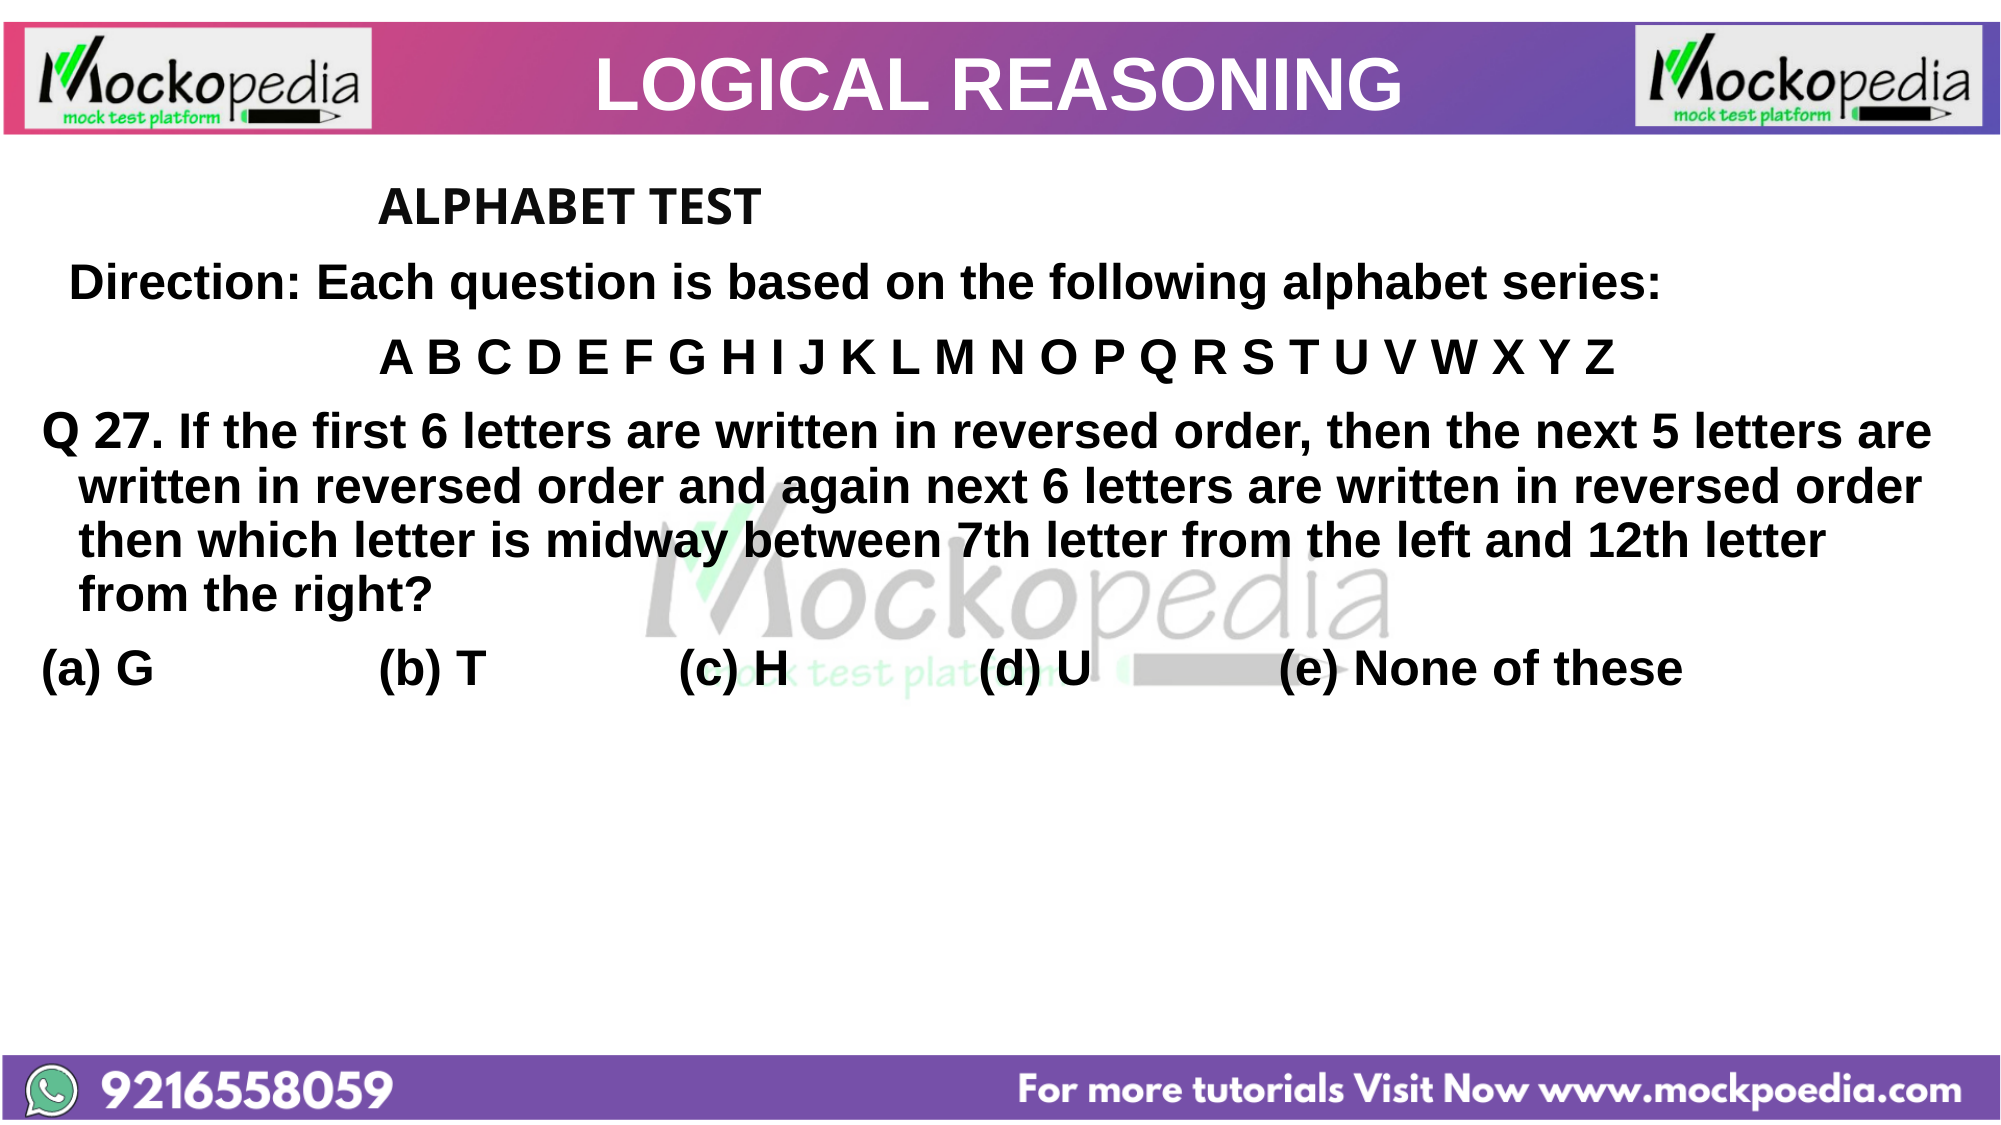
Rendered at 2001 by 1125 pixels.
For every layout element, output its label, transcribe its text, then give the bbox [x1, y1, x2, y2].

list ALPHABET TEST Direction: Each question is based on the following alphabet series: A B C D E F G H I J K L M N O P Q R S T U V W X Y Z Q 27. If the first 6 letters are written in reversed order, then the next 5 letters are written in reversed order and again next 6 letters are written in reversed order then which letter is midway between 7th letter from the left and 12th letter from the right? (a) G (b) T (c) H (d) U (e) None of these [25, 173, 1951, 1051]
title LOGICAL REASONING [41, 31, 1959, 142]
picture [0, 0, 2001, 1125]
